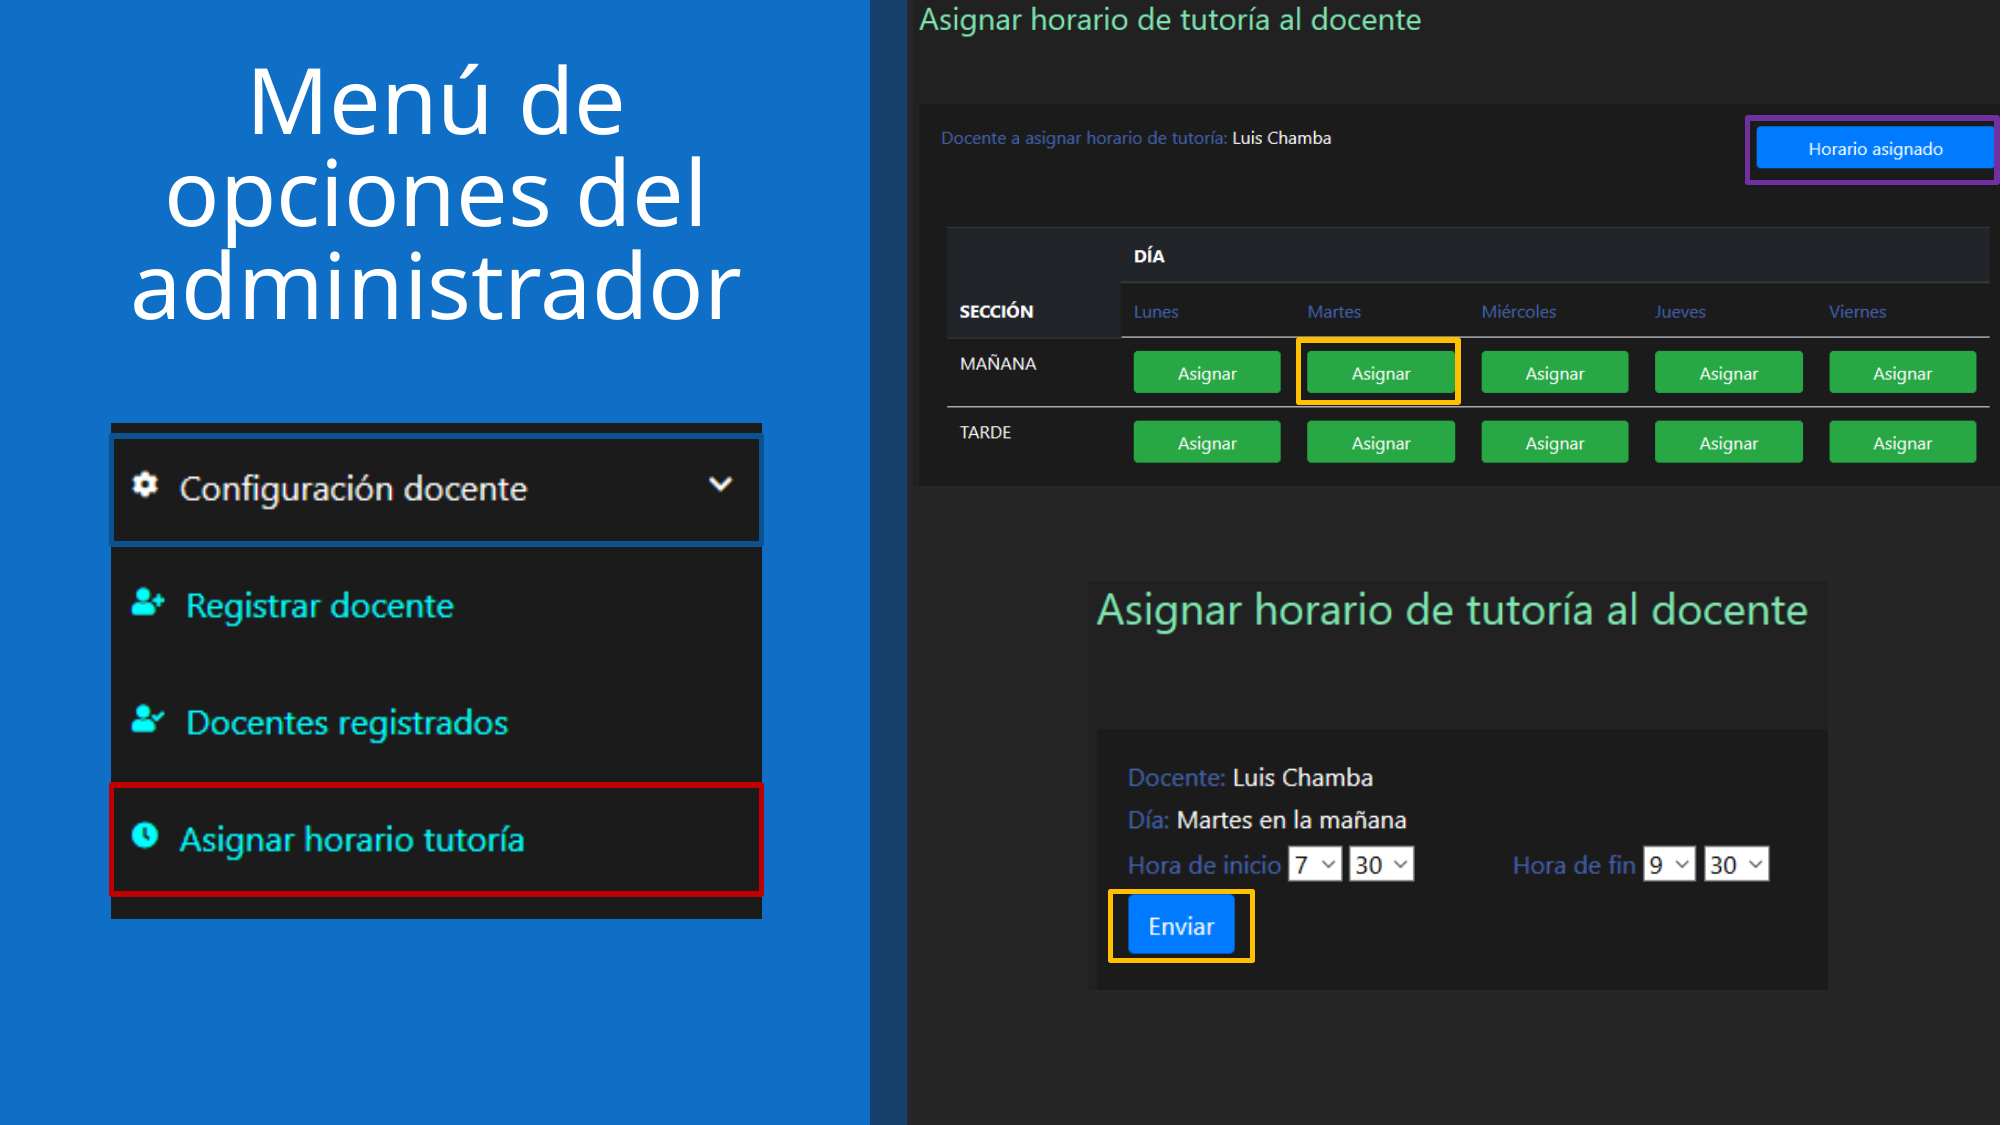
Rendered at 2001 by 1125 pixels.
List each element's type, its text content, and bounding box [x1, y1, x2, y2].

picture [111, 423, 762, 919]
picture [913, 0, 2000, 486]
title Menú de opciones del administrador [73, 53, 800, 183]
picture [1088, 581, 1828, 990]
